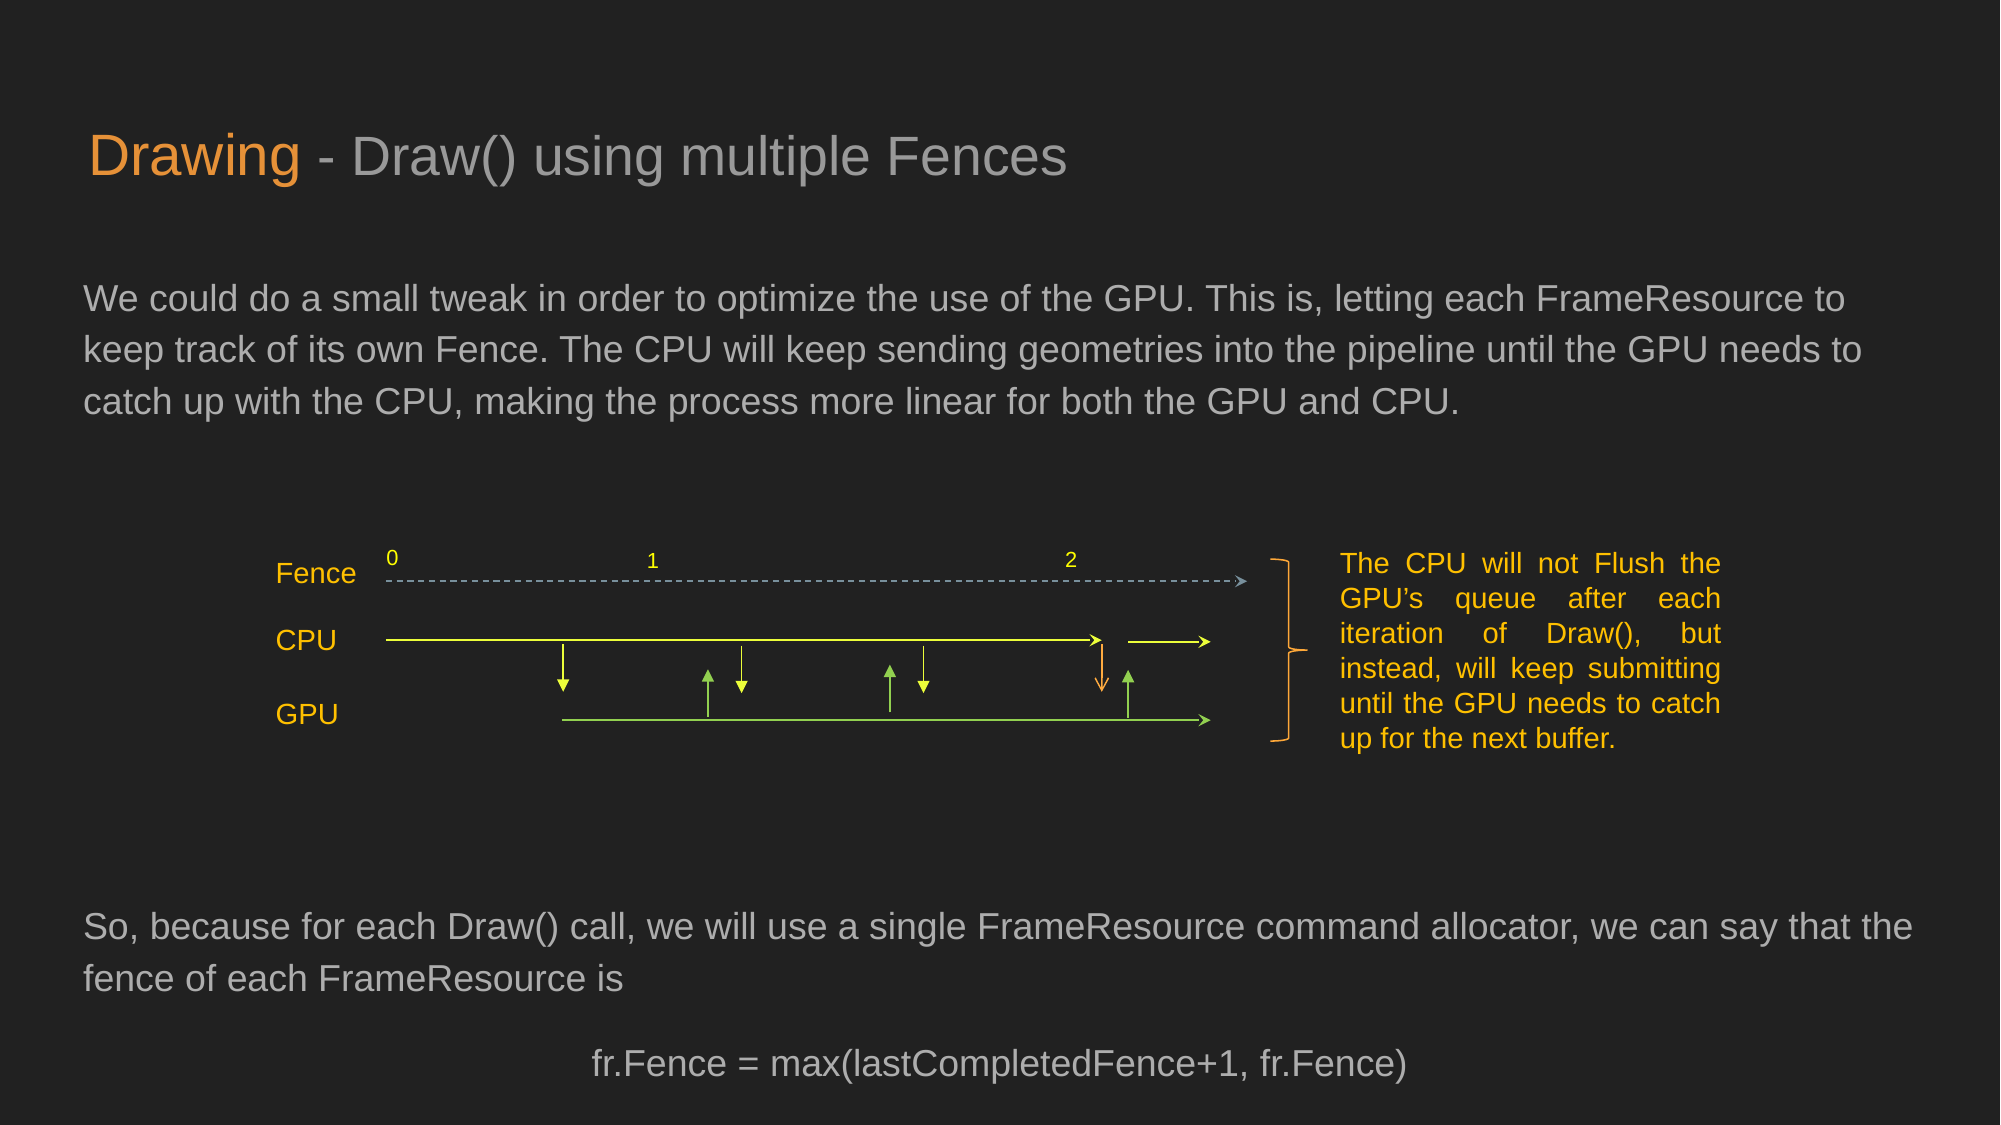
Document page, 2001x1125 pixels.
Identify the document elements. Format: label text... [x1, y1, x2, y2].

text_box GPU [260, 688, 381, 738]
title Drawing - Draw() using multiple Fences [68, 97, 1932, 223]
text_box [1270, 558, 1308, 742]
text_box 2 [1040, 538, 1102, 580]
text_box The CPU will not Flush the GPU’s queue after each iteration of Draw(), but instead, will keep submitting until the GPU needs to catch up for the next buffer. [1325, 537, 1737, 762]
text_box CPU [260, 614, 381, 664]
text_box 0 [361, 535, 423, 577]
text_box 1 [622, 539, 684, 580]
list We could do a small tweak in order to optimize the use of the GPU. This is, letting each FrameResource to keep track of its own Fence. The CPU will keep sending geometries into the pipeline until the GPU needs to catch up with the CPU, making the process more linear for both the GPU and CPU. [68, 252, 1932, 449]
text_box Fence [260, 547, 381, 598]
text_box So, because for each Draw() call, we will use a single FrameResource command allocator, we can say that the fence of each FrameResource is fr.Fence = max(lastCompletedFence+1, fr.Fence) [68, 879, 1932, 1077]
